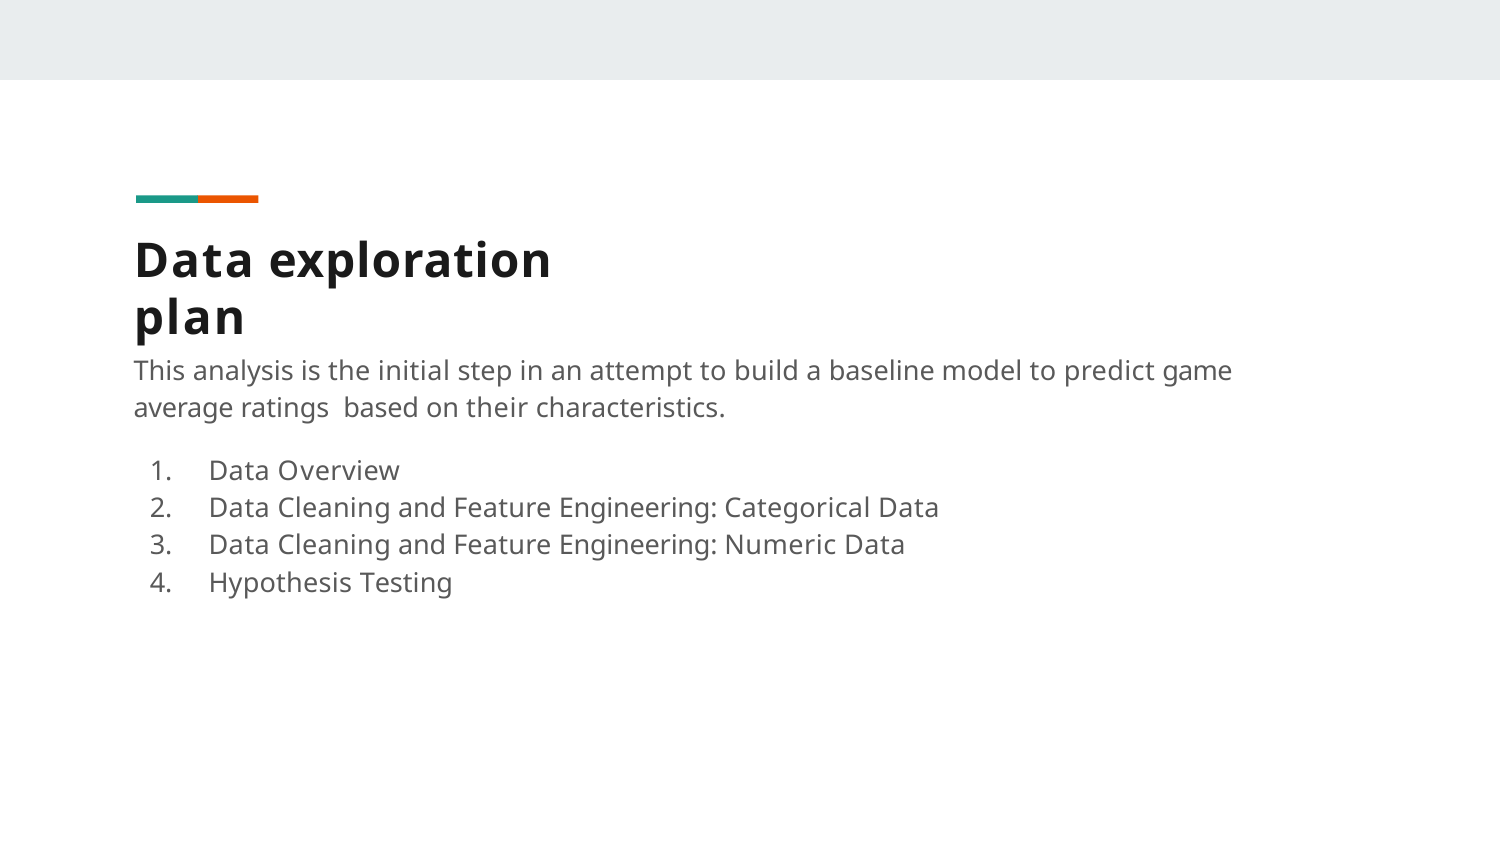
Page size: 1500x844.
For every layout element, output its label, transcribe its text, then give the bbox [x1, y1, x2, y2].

text_box This analysis is the initial step in an attempt to build a baseline model to predict game average ratings based on their characteristics. Data Overview Data Cleaning and Feature Engineering: Categorical Data Data Cleaning and Feature Engineering: Numeric Data Hypothesis Testing [131, 347, 1314, 598]
title Data exploration plan [131, 226, 639, 347]
